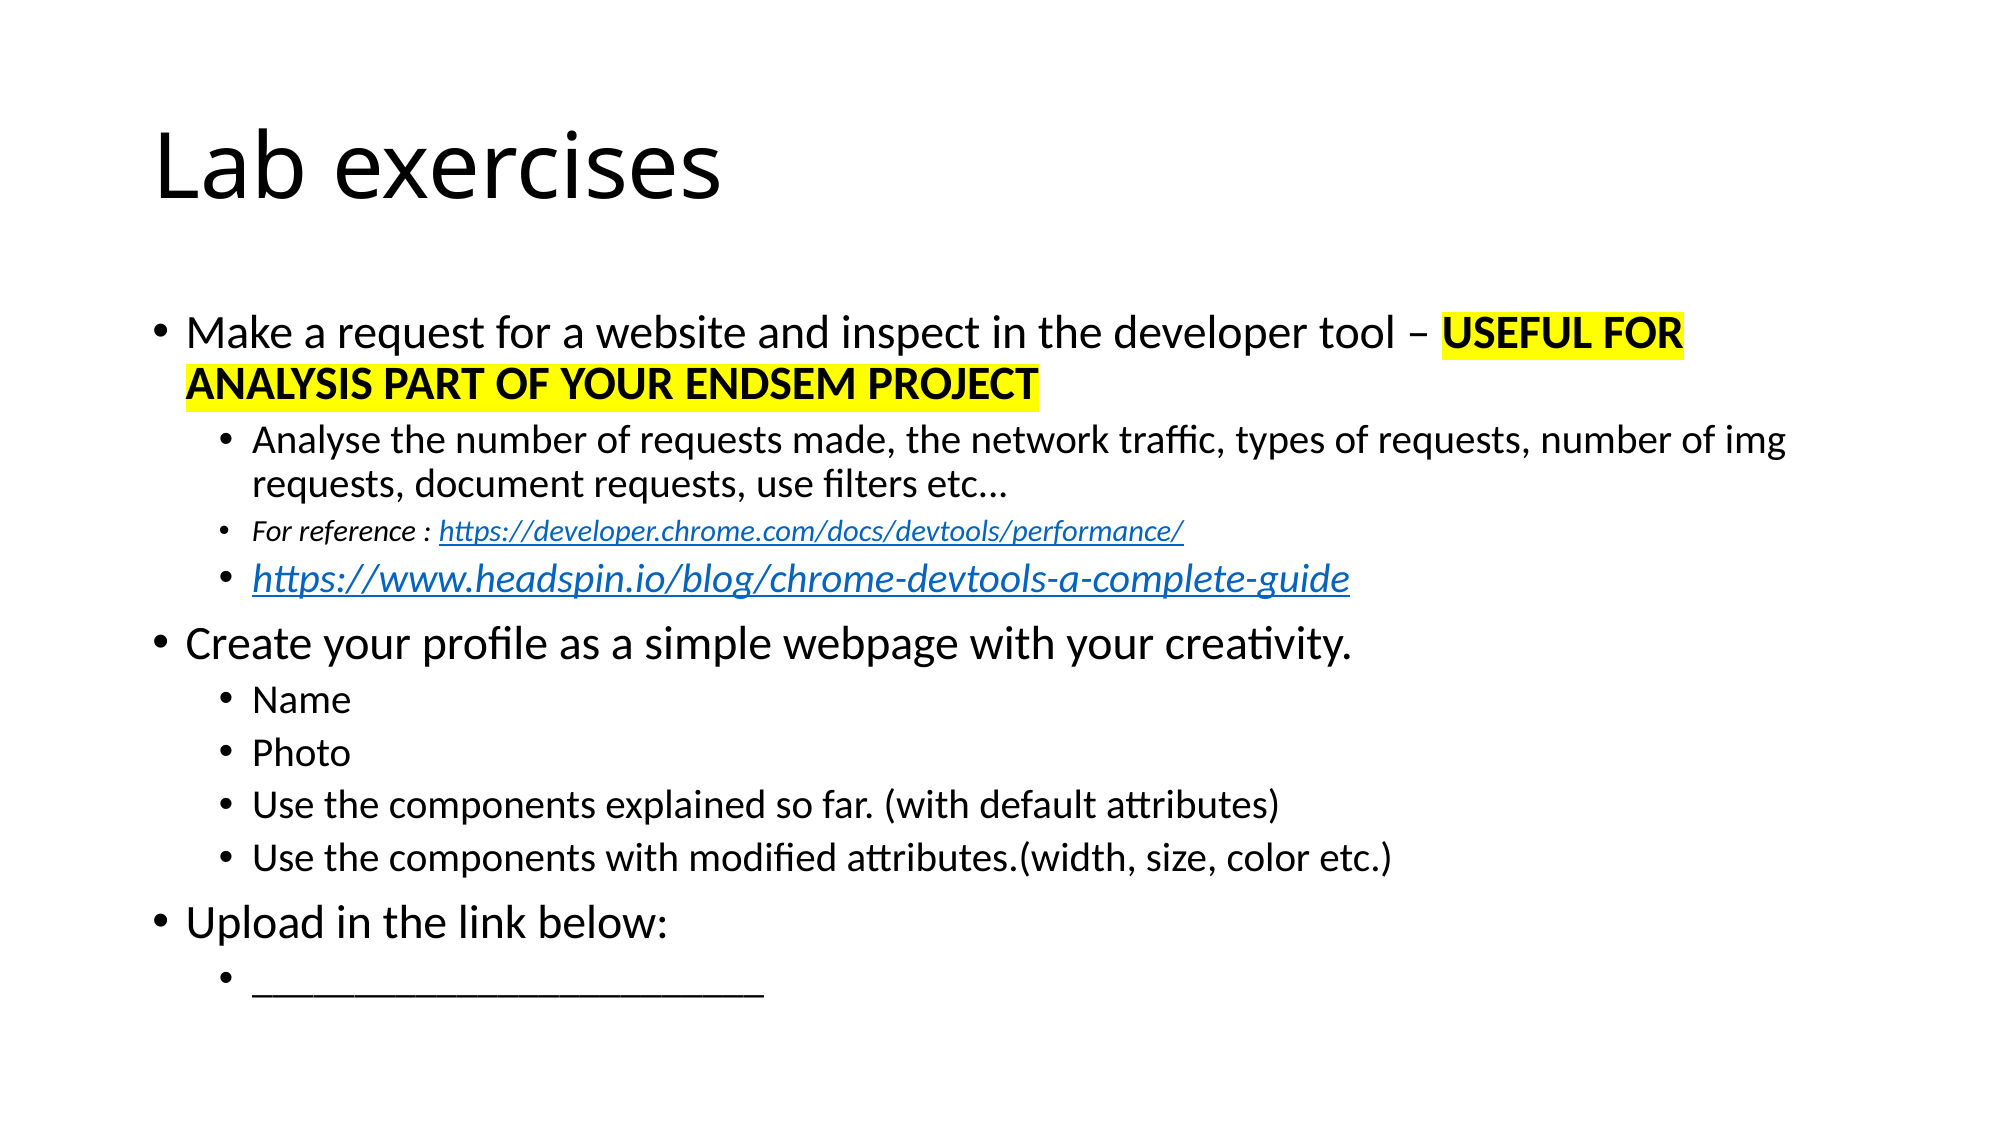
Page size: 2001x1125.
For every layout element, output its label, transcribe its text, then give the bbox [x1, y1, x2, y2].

title Lab exercises [137, 59, 1863, 278]
list Make a request for a website and inspect in the developer tool – USEFUL FOR ANALYSIS PART OF YOUR ENDSEM PROJECT Analyse the number of requests made, the network traffic, types of requests, number of img requests, document requests, use filters etc... For reference : https://developer.chrome.com/docs/devtools/performance/ https://www.headspin.io/blog/chrome-devtools-a-complete-guide Create your profile as a simple webpage with your creativity. Name Photo Use the components explained so far. (with default attributes) Use the components with modified attributes.(width, size, color etc.) Upload in the link below: _________________________ [137, 299, 1863, 1014]
